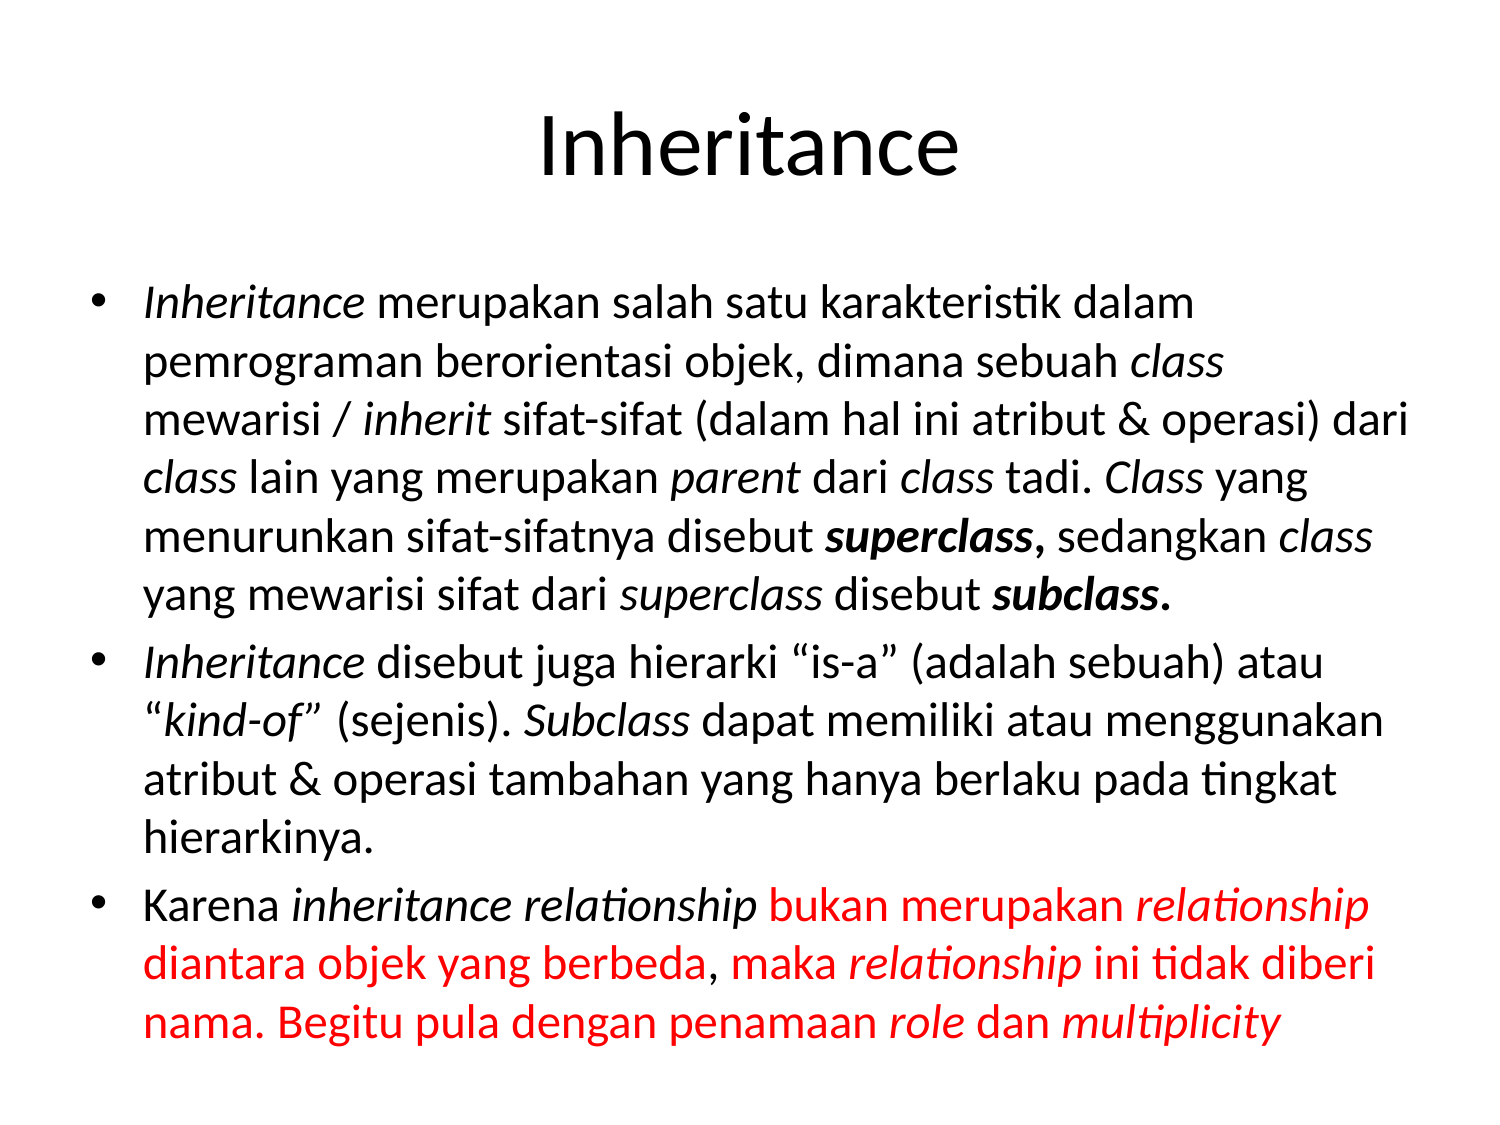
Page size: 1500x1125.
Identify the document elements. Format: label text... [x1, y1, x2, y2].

list Inheritance merupakan salah satu karakteristik dalam pemrograman berorientasi objek, dimana sebuah class mewarisi / inherit sifat-sifat (dalam hal ini atribut & operasi) dari class lain yang merupakan parent dari class tadi. Class yang menurunkan sifat-sifatnya disebut superclass, sedangkan class yang mewarisi sifat dari superclass disebut subclass. Inheritance disebut juga hierarki “is-a” (adalah sebuah) atau “kind-of” (sejenis). Subclass dapat memiliki atau menggunakan atribut & operasi tambahan yang hanya berlaku pada tingkat hierarkinya. Karena inheritance relationship bukan merupakan relationship diantara objek yang berbeda, maka relationship ini tidak diberi nama. Begitu pula dengan penamaan role dan multiplicity [75, 262, 1425, 1075]
title Inheritance [75, 45, 1425, 233]
